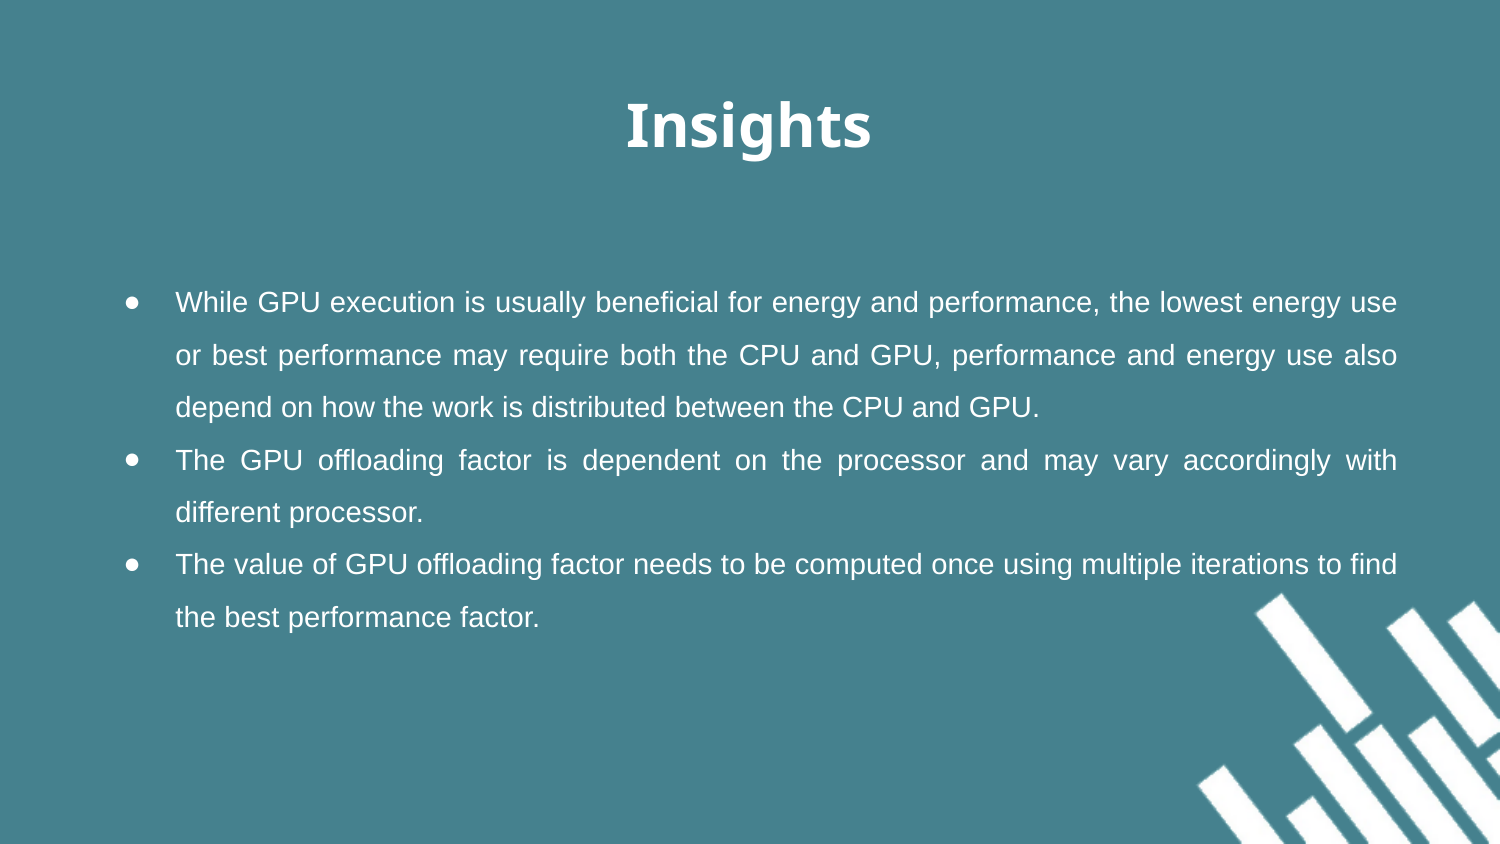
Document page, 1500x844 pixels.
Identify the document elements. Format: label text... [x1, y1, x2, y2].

title Insights [85, 71, 1415, 176]
picture [1154, 578, 1500, 844]
text_box While GPU execution is usually beneficial for energy and performance, the lowest energy use or best performance may require both the CPU and GPU, performance and energy use also depend on how the work is distributed between the CPU and GPU. The GPU offloading factor is dependent on the processor and may vary accordingly with different processor. The value of GPU offloading factor needs to be computed once using multiple iterations to find the best performance factor. [85, 250, 1415, 747]
